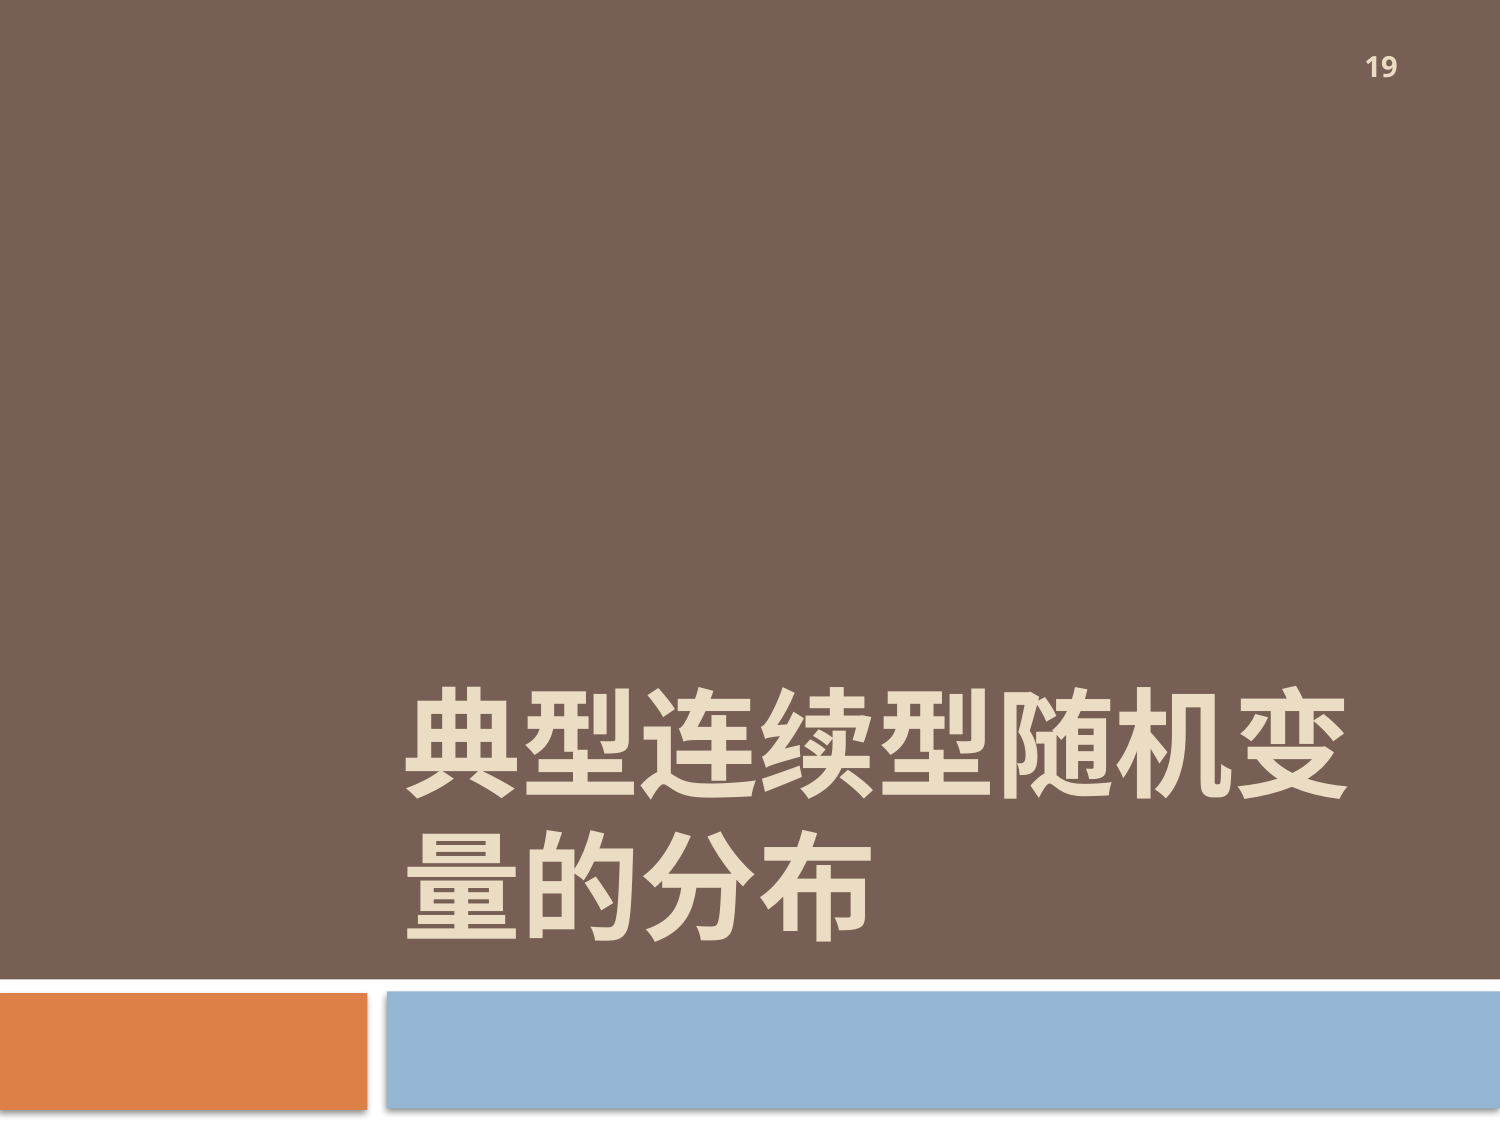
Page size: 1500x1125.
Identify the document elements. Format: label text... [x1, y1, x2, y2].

title 典型连续型随机变量的分布 [387, 662, 1450, 963]
slide_number 19 [1312, 37, 1450, 100]
